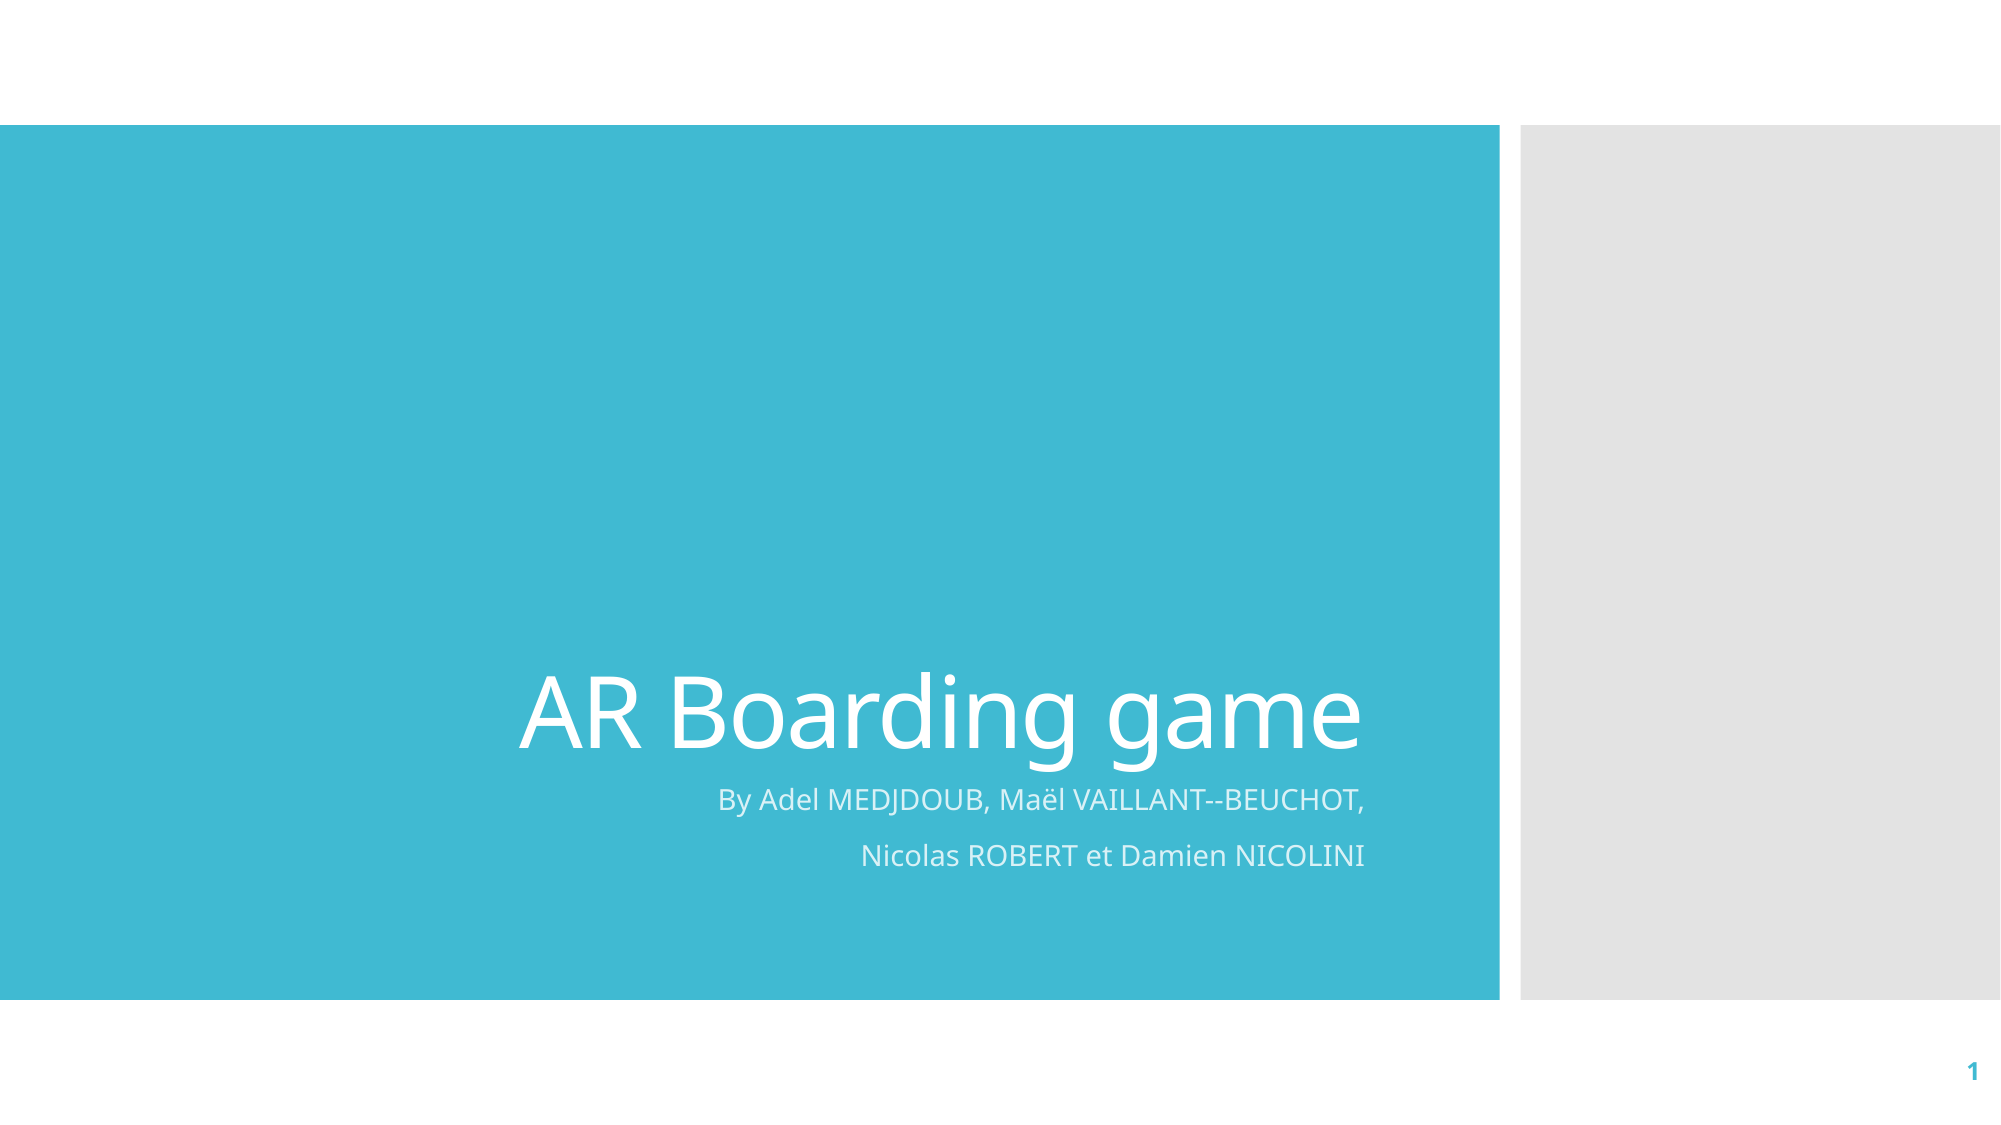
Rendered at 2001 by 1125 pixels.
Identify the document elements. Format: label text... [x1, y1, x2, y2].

slide_number 1 [1744, 1042, 1996, 1103]
title AR Boarding game [180, 243, 1381, 778]
subtitle By Adel MEDJDOUB, Maël VAILLANT--BEUCHOT, Nicolas ROBERT et Damien NICOLINI [481, 777, 1381, 917]
